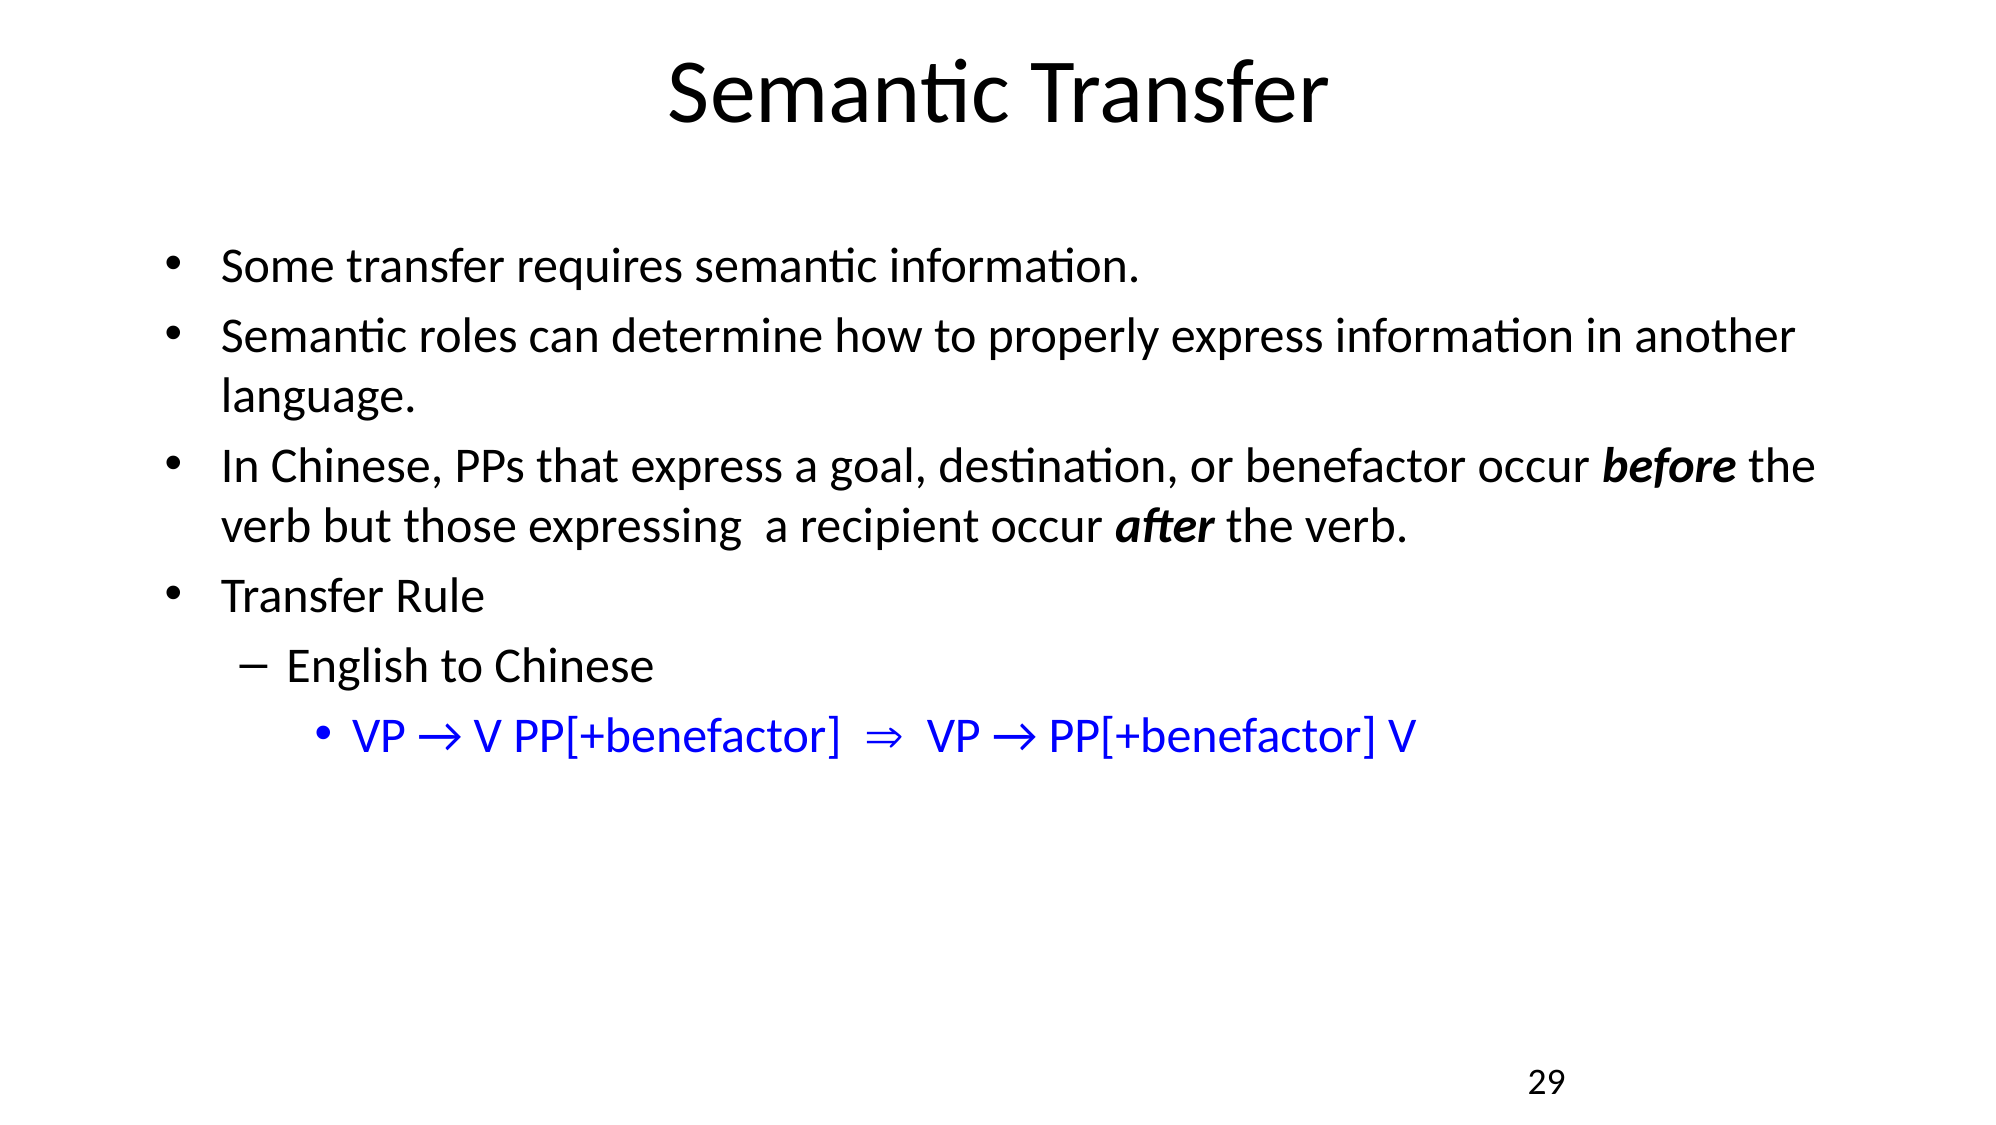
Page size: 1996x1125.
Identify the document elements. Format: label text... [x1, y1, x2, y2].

slide_number 29 [1512, 1050, 1929, 1125]
list Some transfer requires semantic information. Semantic roles can determine how to properly express information in another language. In Chinese, PPs that express a goal, destination, or benefactor occur before the verb but those expressing a recipient occur after the verb. Transfer Rule English to Chinese VP → V PP[+benefactor]  VP → PP[+benefactor] V [149, 224, 1869, 1033]
title Semantic Transfer [3, 1, 1996, 170]
